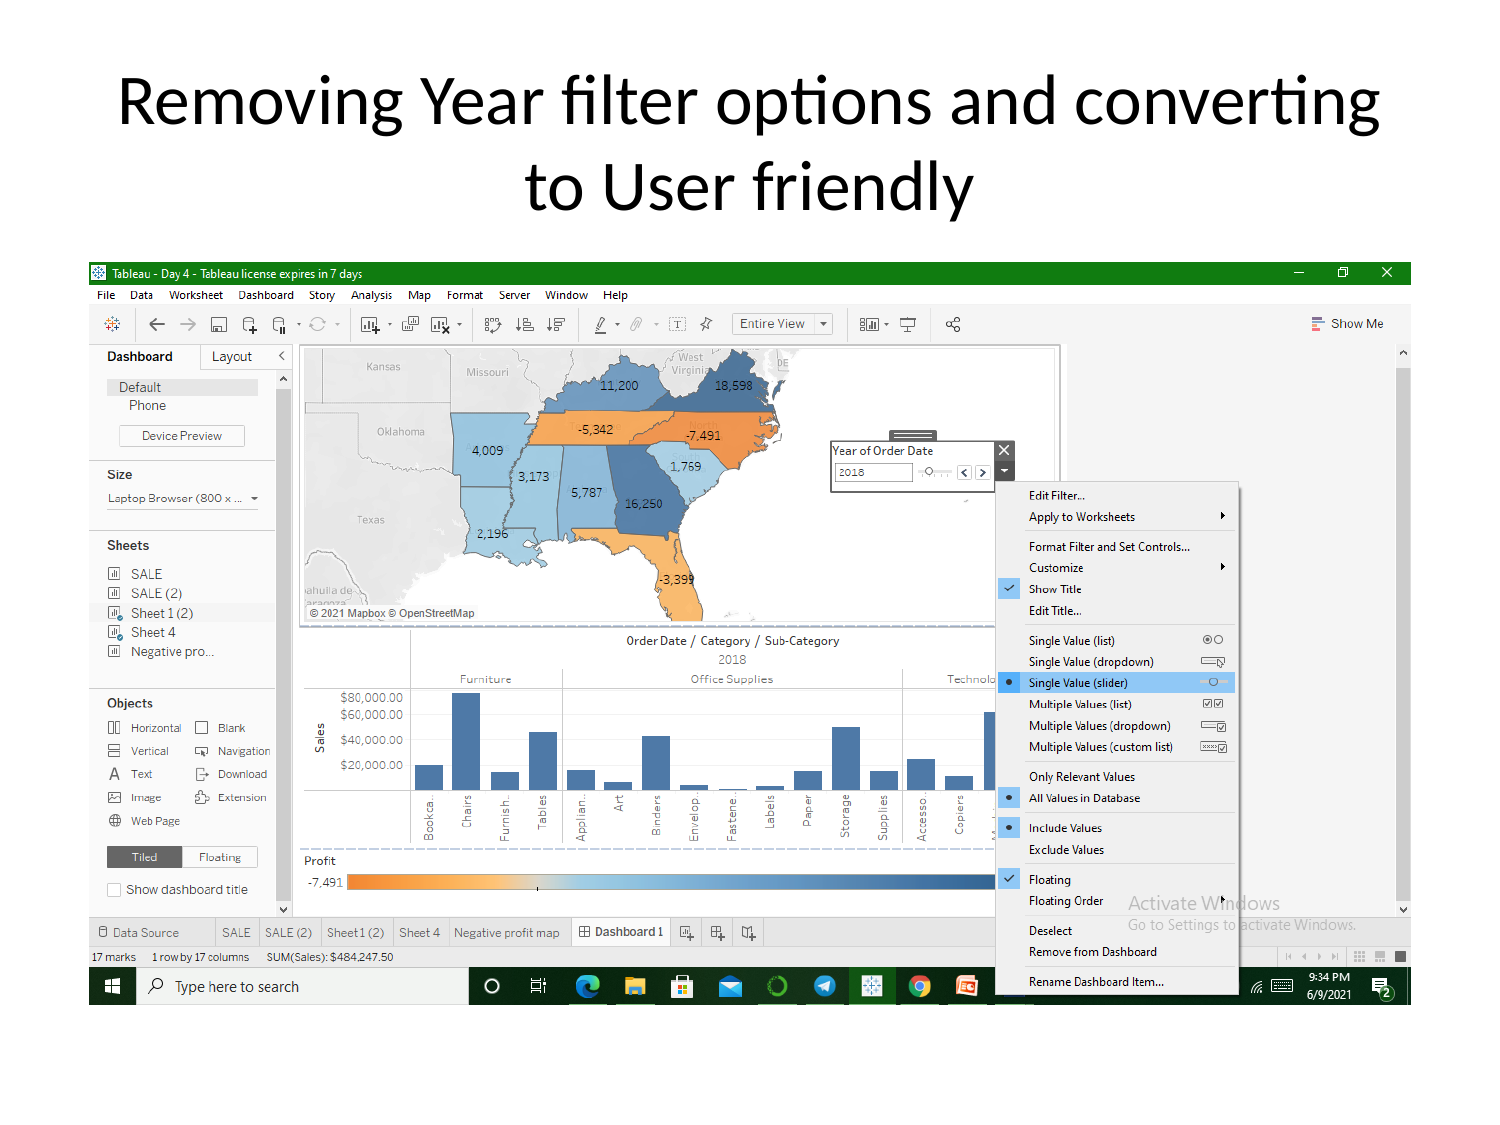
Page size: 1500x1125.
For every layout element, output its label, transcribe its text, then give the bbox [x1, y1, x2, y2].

title Removing Year filter options and converting to User friendly [75, 45, 1425, 233]
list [89, 262, 1411, 1006]
